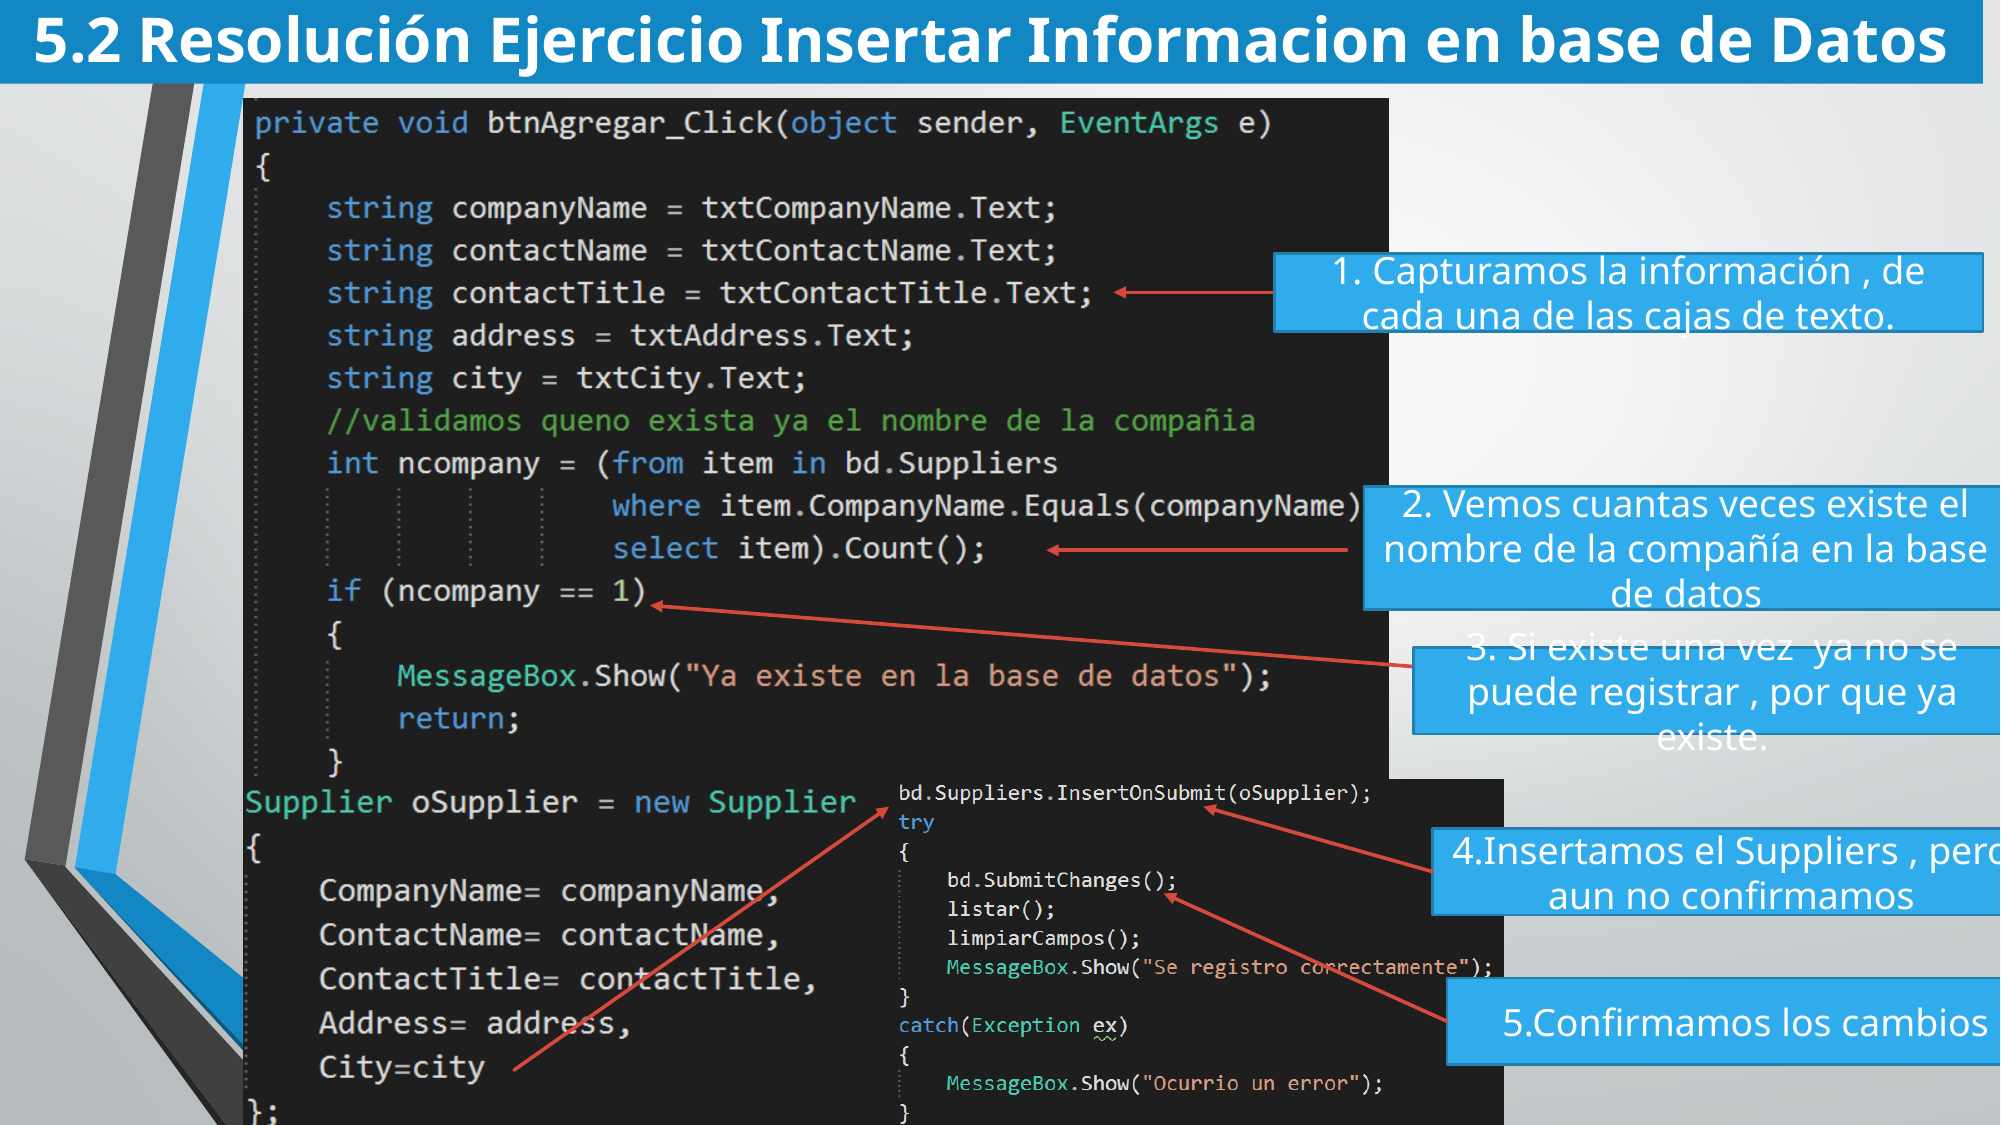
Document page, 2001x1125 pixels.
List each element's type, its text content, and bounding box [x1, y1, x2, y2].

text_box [513, 806, 890, 1071]
picture [243, 98, 1504, 1125]
text_box 3. Si existe una vez ya no se puede registrar , por que ya existe. [1412, 646, 2000, 735]
text_box 5.2 Resolución Ejercicio Insertar Informacion en base de Datos [0, 0, 1983, 84]
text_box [1203, 806, 1433, 872]
text_box 5.Confirmamos los cambios [1504, 977, 2000, 1066]
text_box 1. Capturamos la información , de cada una de las cajas de texto. [1390, 252, 1984, 333]
text_box 4.Insertamos el Suppliers , pero aun no confirmamos [1504, 827, 2000, 916]
text_box 2. Vemos cuantas veces existe el nombre de la compañía en la base de datos [1390, 485, 2000, 611]
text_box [1163, 893, 1448, 1022]
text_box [649, 604, 1414, 667]
